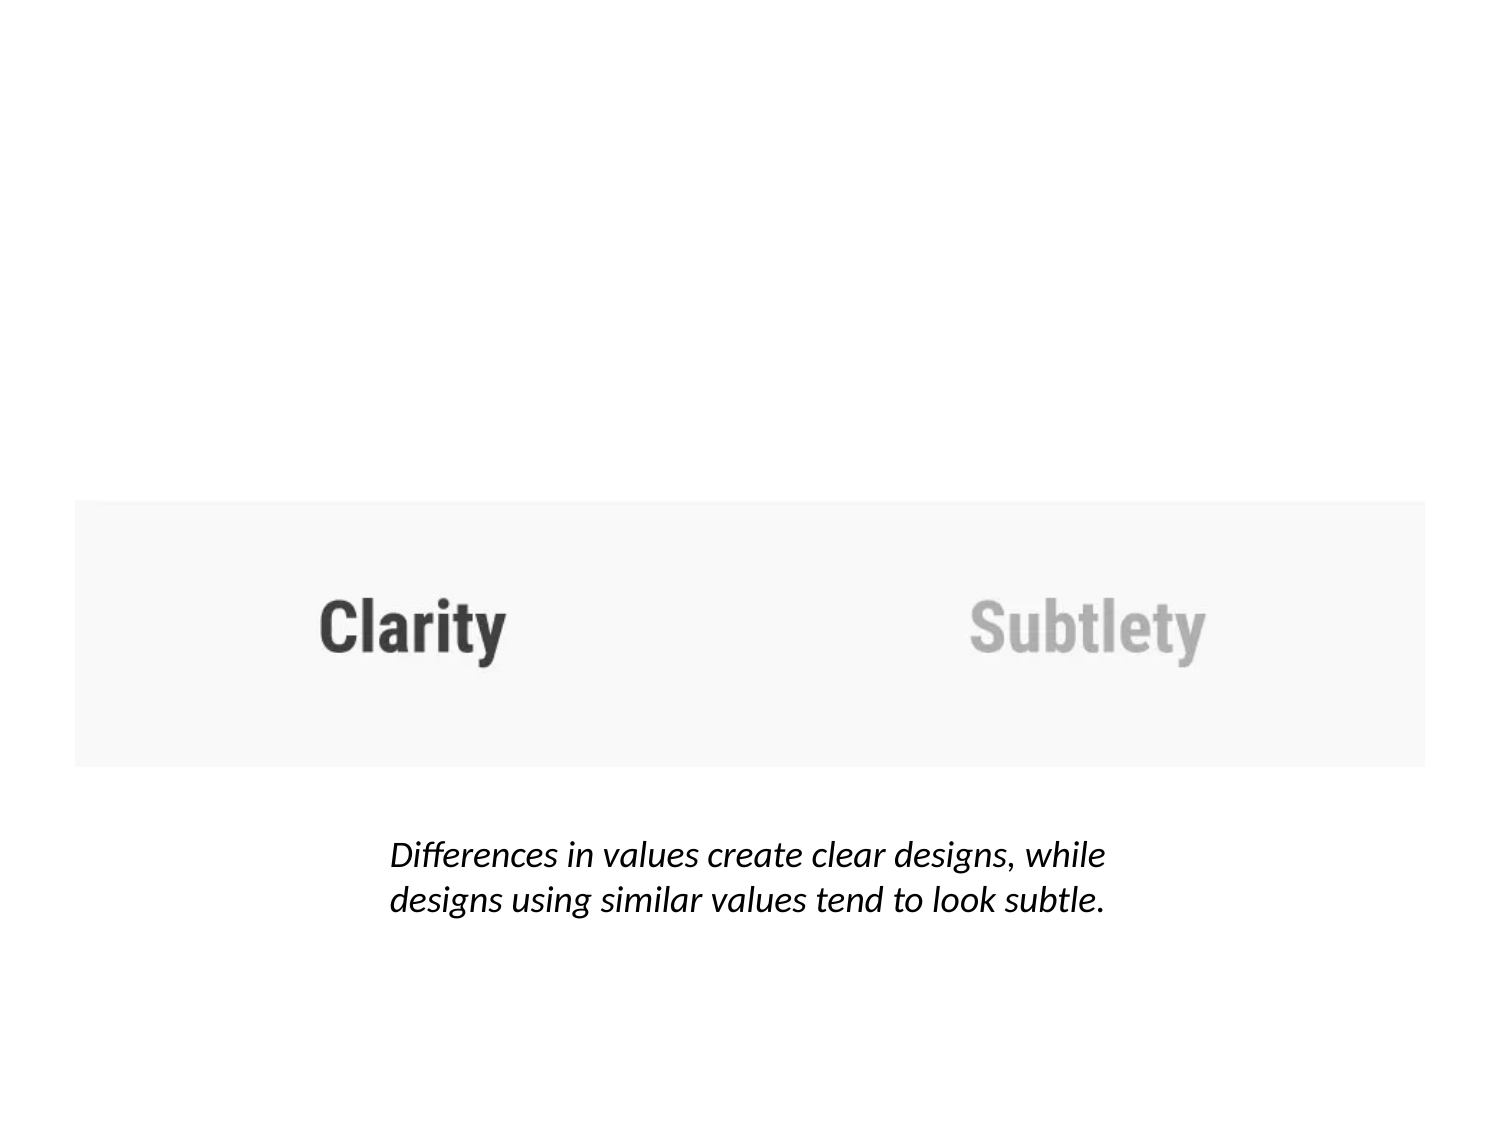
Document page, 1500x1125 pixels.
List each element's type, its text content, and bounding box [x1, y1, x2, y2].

text_box Differences in values create clear designs, while designs using similar values tend to look subtle. [374, 822, 1125, 927]
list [74, 500, 1426, 767]
